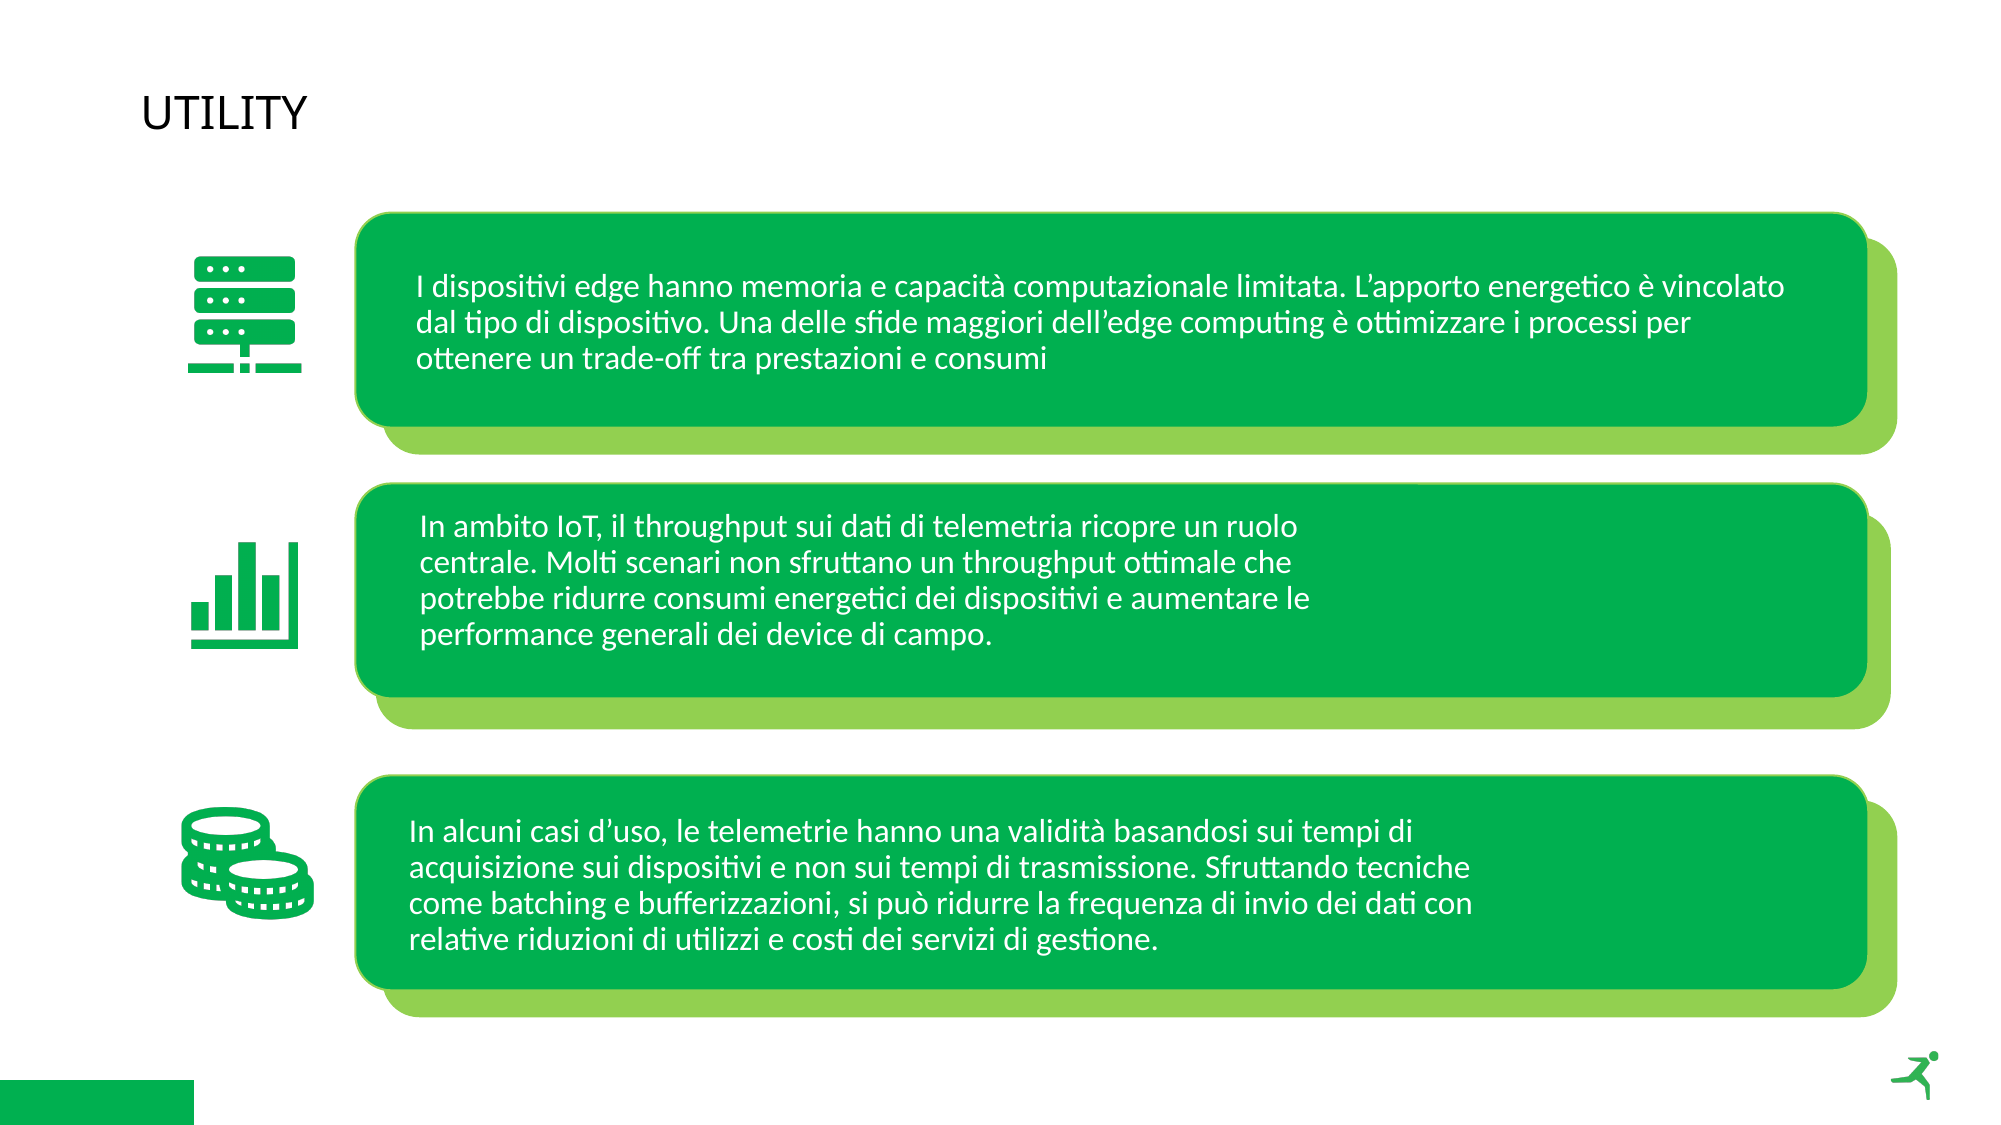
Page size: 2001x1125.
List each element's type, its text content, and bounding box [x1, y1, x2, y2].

picture [169, 787, 320, 939]
text_box [354, 774, 1870, 992]
text_box [383, 238, 1898, 455]
picture [169, 239, 320, 390]
text_box [0, 1080, 194, 1125]
title Utility [125, 89, 1869, 148]
text_box In ambito IoT, il throughput sui dati di telemetria ricopre un ruolo centrale. Molti scenari non sfruttano un throughput ottimale che potrebbe ridurre consumi energetici dei dispositivi e aumentare le performance generali dei device di campo. [226, 508, 1418, 692]
picture [169, 520, 320, 671]
text_box I dispositivi edge hanno memoria e capacità computazionale limitata. L’apporto energetico è vincolato dal tipo di dispositivo. Una delle sfide maggiori dell’edge computing è ottimizzare i processi per ottenere un trade-off tra prestazioni e consumi [415, 212, 1808, 395]
text_box [354, 211, 1870, 429]
text_box In alcuni casi d’uso, le telemetrie hanno una validità basandosi sui tempi di acquisizione sui dispositivi e non sui tempi di trasmissione. Sfruttando tecniche come batching e bufferizzazioni, si può ridurre la frequenza di invio dei dati con relative riduzioni di utilizzi e costi dei servizi di gestione. [301, 813, 1492, 997]
text_box [356, 482, 1870, 700]
text_box [376, 516, 1891, 730]
text_box [386, 801, 1898, 1018]
